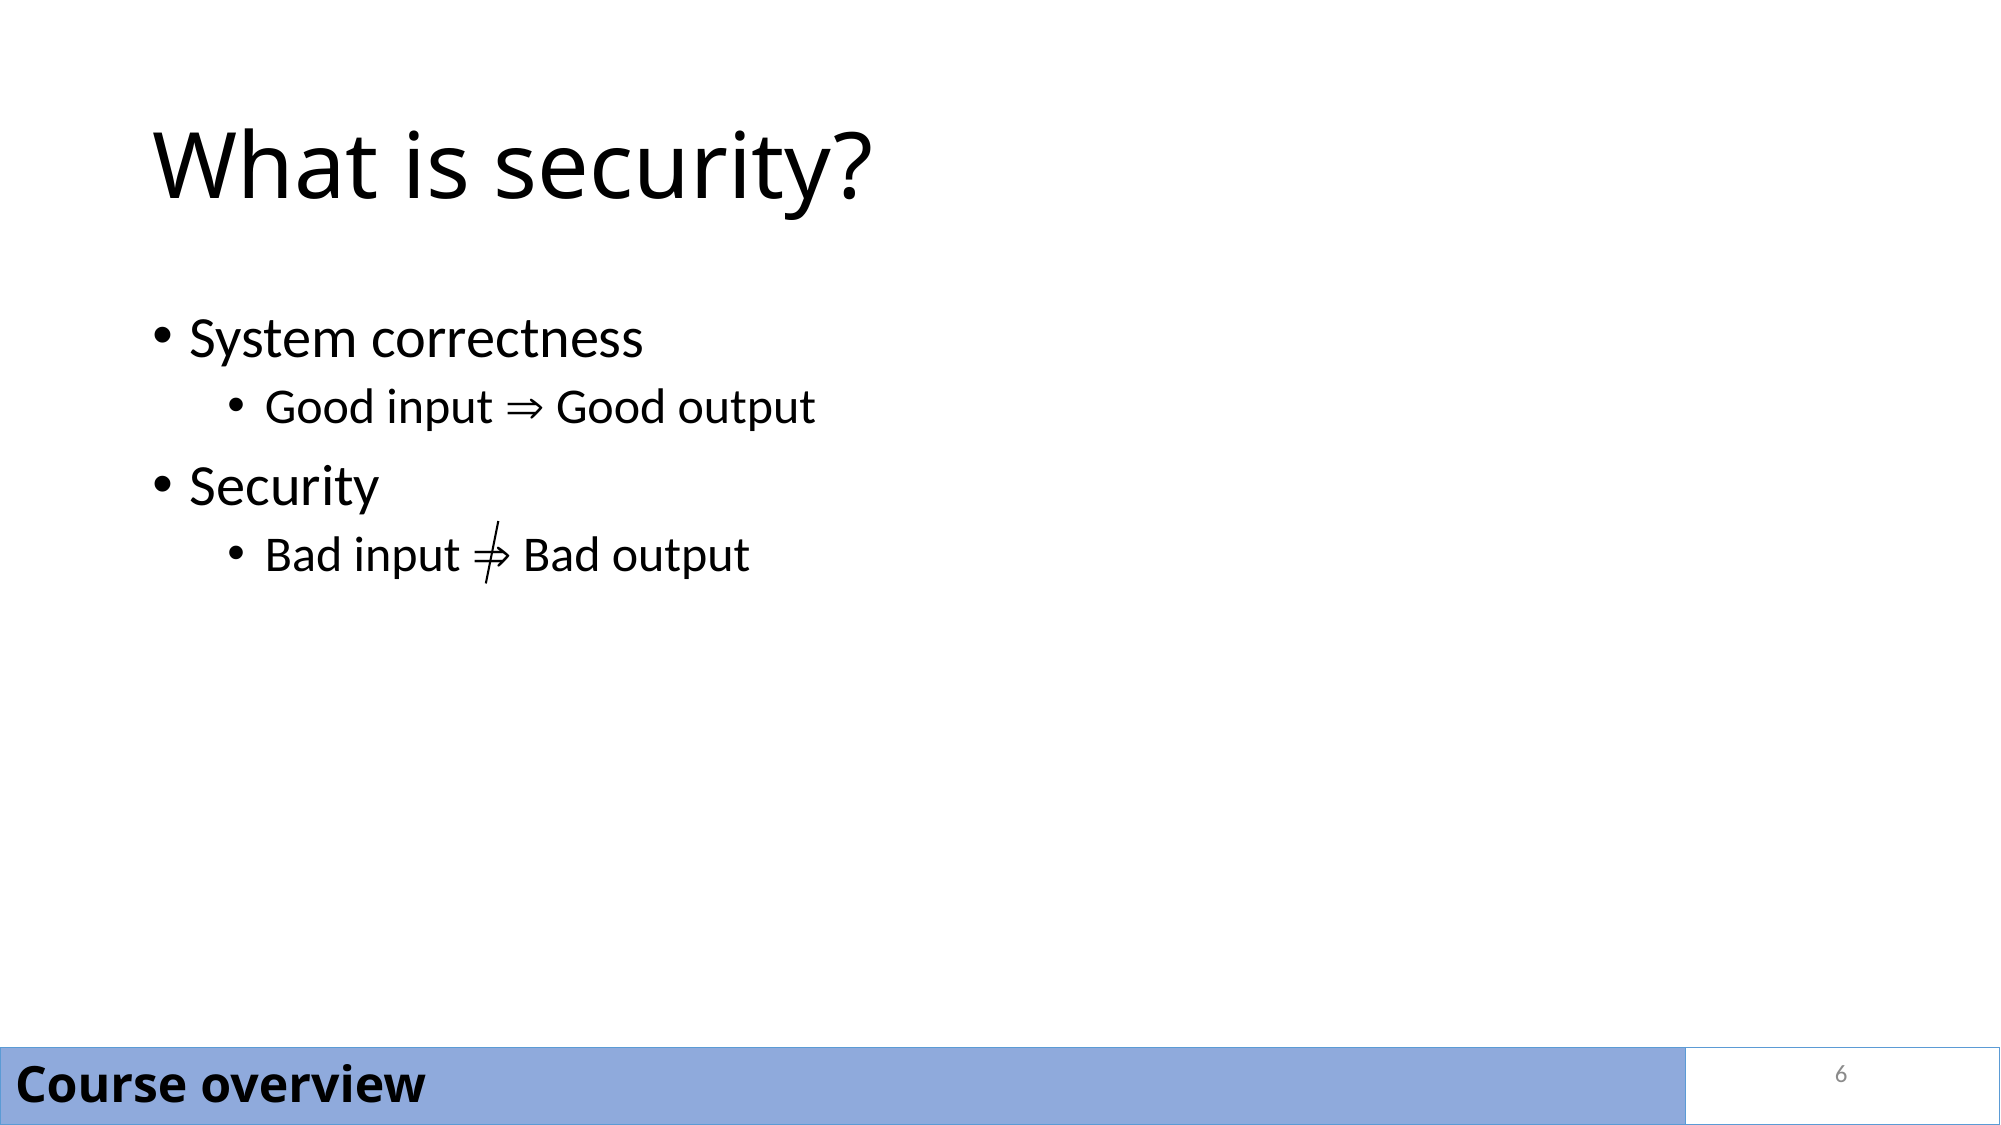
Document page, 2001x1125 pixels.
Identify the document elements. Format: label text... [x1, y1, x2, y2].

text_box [460, 545, 524, 559]
list System correctness Good input  Good output Security Bad input  Bad output [137, 299, 1863, 1014]
title What is security? [137, 59, 1863, 278]
text_box Course overview [0, 1047, 1685, 1125]
text_box [1685, 1047, 2000, 1125]
slide_number 6 [1412, 1042, 1863, 1103]
